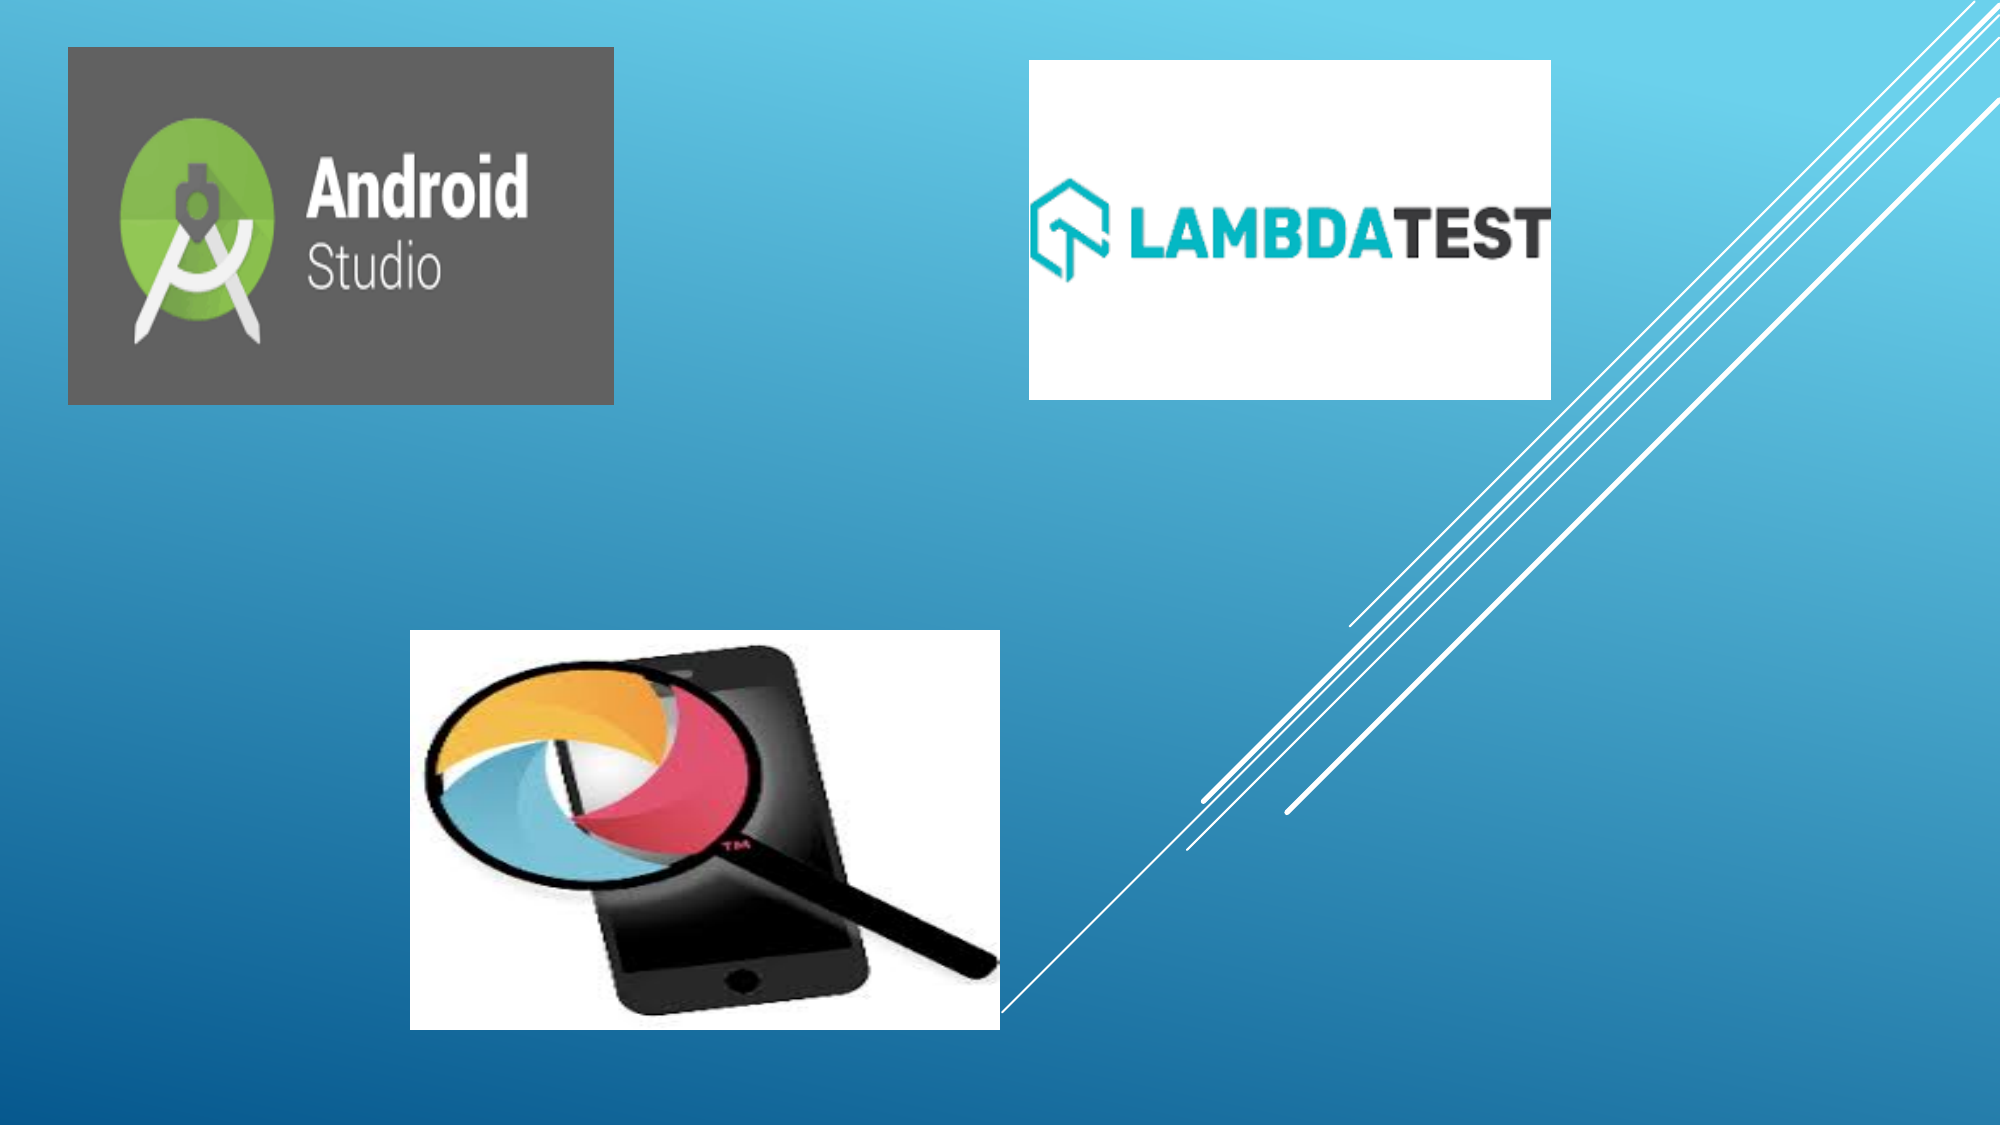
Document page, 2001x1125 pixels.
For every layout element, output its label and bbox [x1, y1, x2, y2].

picture [1029, 60, 1551, 400]
picture [409, 630, 1001, 1030]
picture [68, 46, 614, 405]
